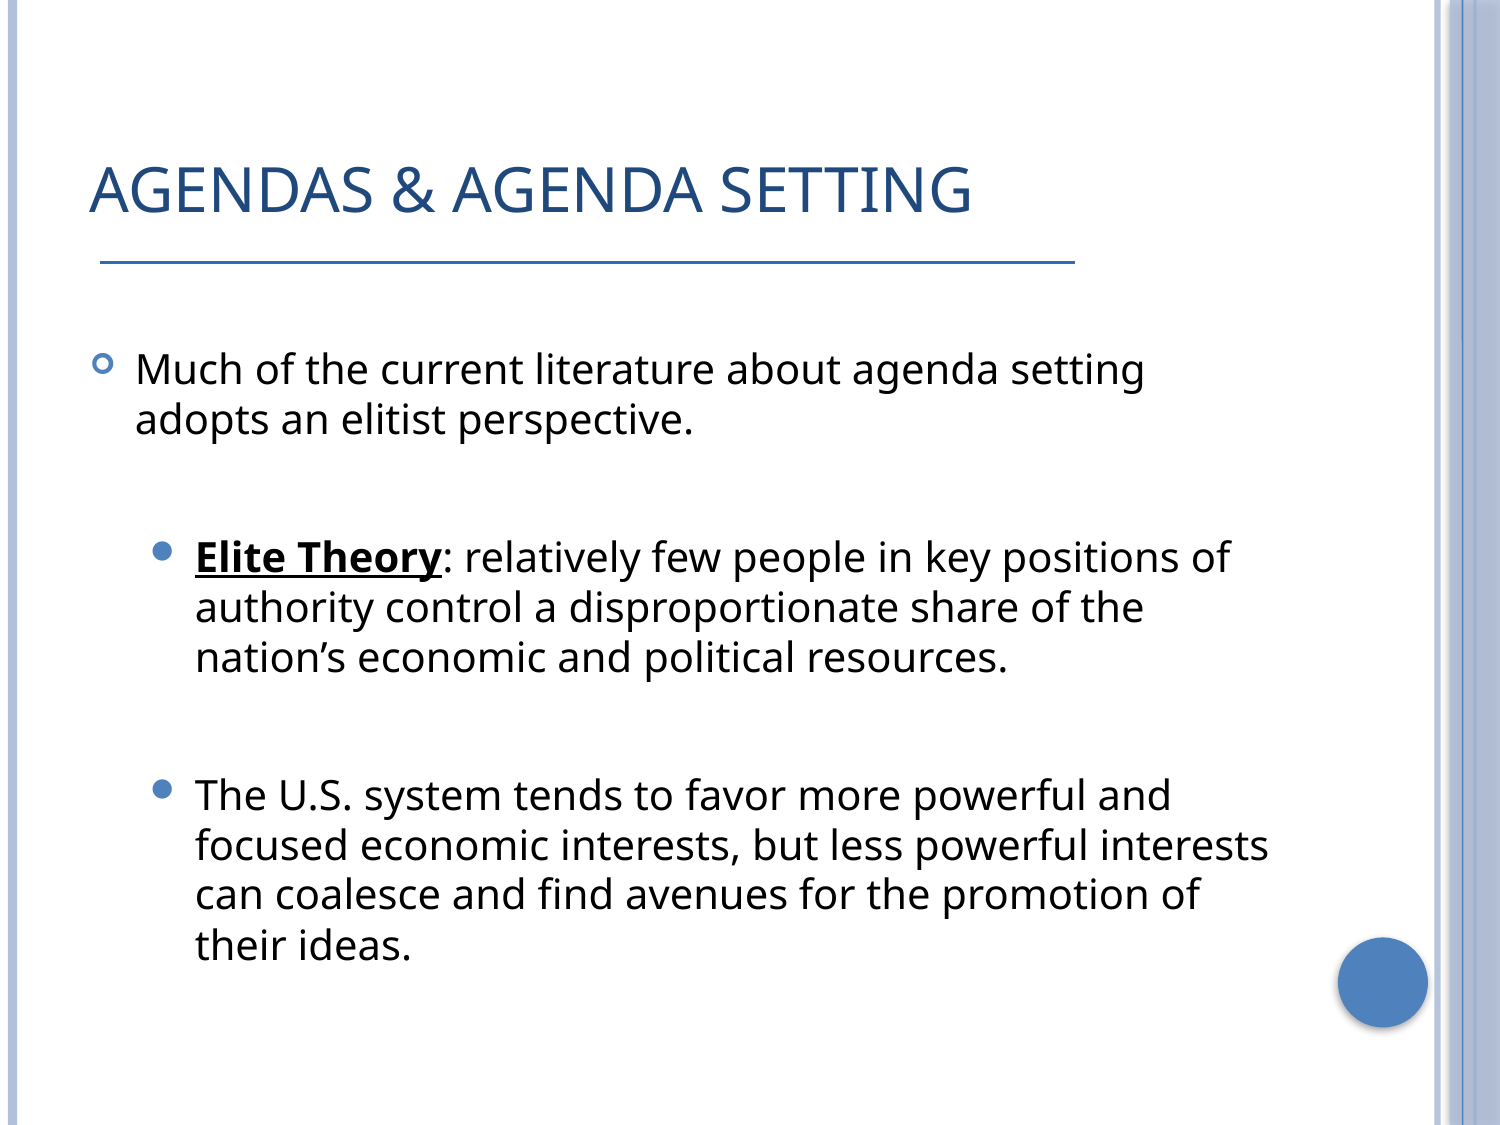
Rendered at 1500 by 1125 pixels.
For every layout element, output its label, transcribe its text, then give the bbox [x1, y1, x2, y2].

list Much of the current literature about agenda setting adopts an elitist perspective. Elite Theory: relatively few people in key positions of authority control a disproportionate share of the nation’s economic and political resources. The U.S. system tends to favor more powerful and focused economic interests, but less powerful interests can coalesce and find avenues for the promotion of their ideas. [75, 262, 1300, 1062]
title Agendas & Agenda Setting [75, 45, 1300, 233]
